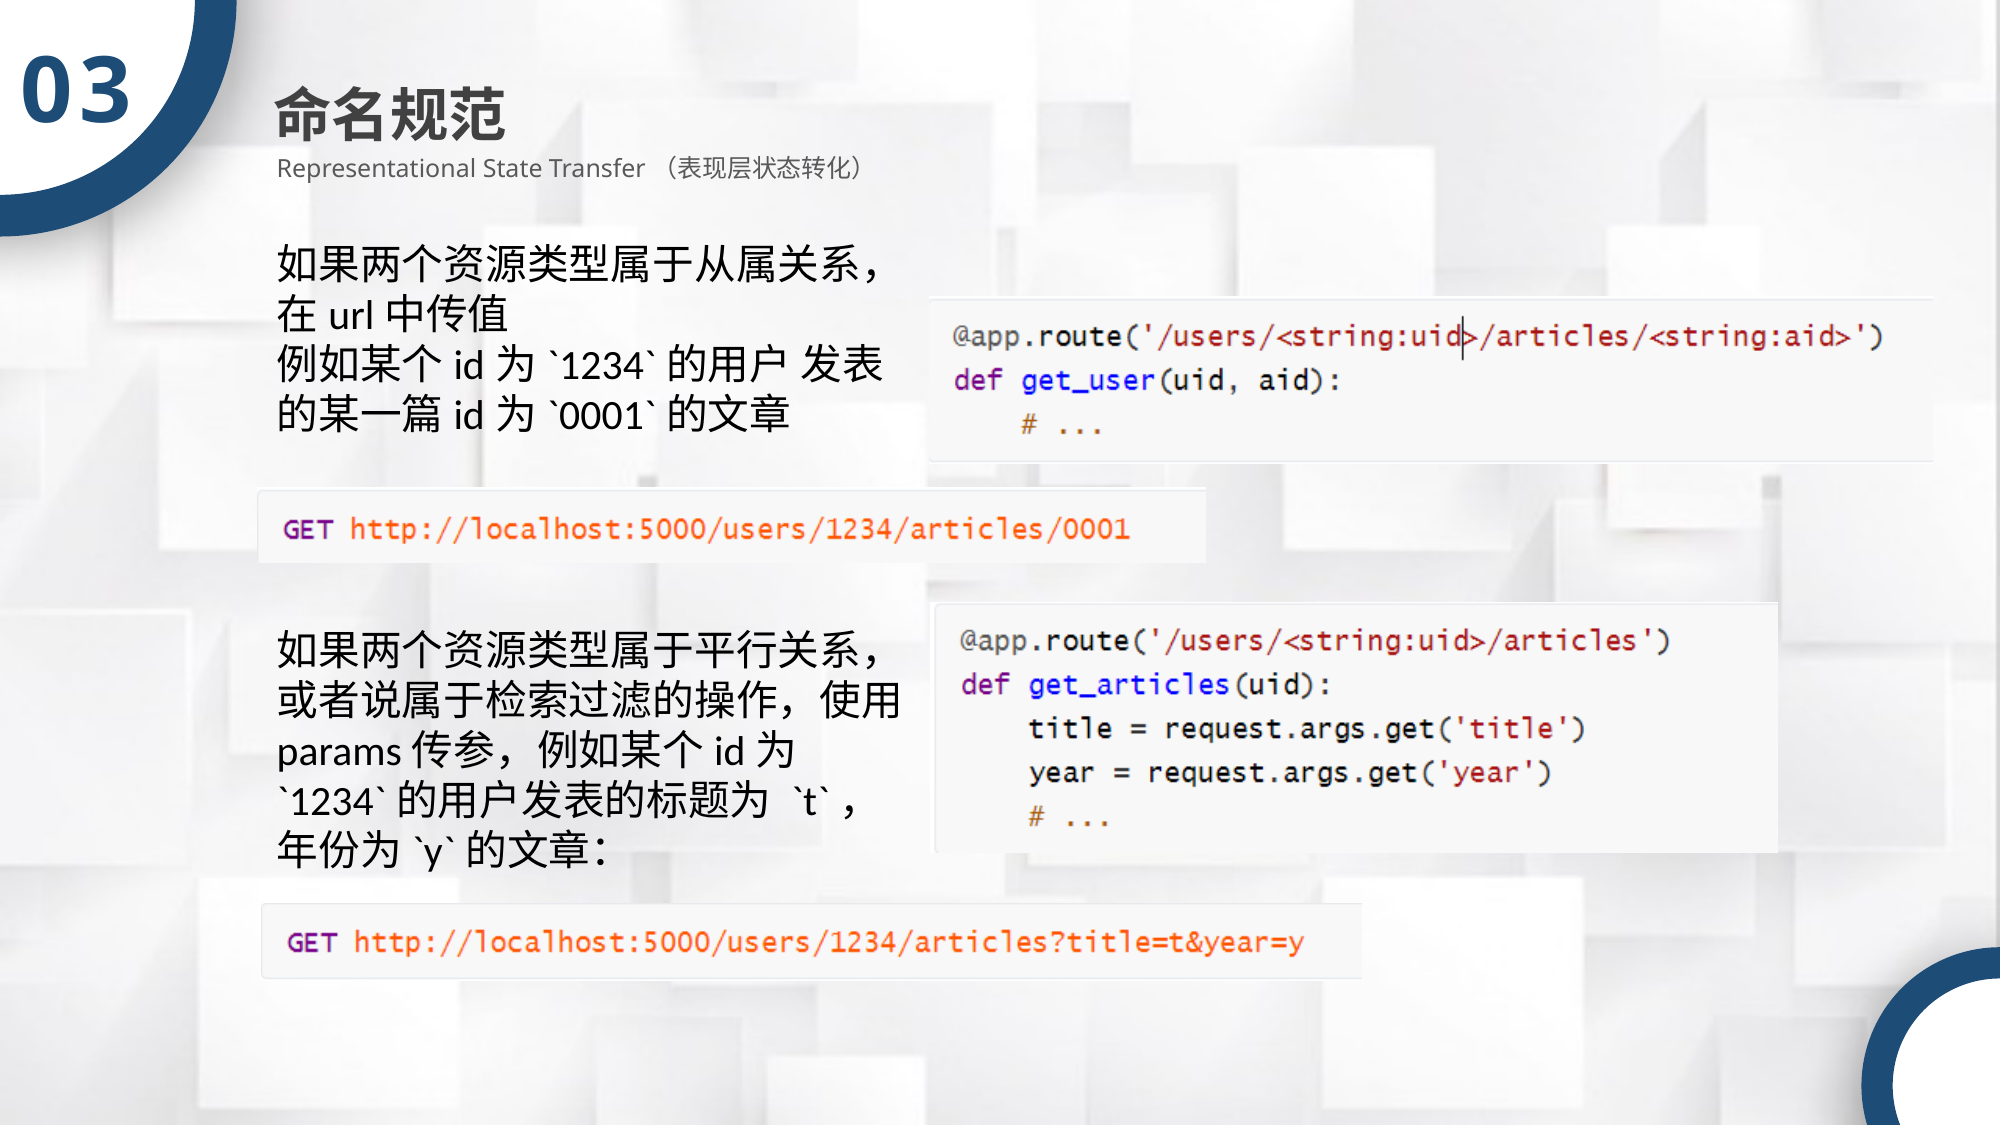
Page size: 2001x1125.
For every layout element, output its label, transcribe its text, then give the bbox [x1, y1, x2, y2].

text_box 命名规范 [258, 71, 522, 156]
text_box 如果两个资源类型属于从属关系，在url中传值 例如某个id为`1234`的用户 发表的某一篇id为`0001`的文章 [261, 230, 931, 446]
text_box [1876, 961, 2000, 1125]
text_box Representational State Transfer（表现层状态转化） [261, 144, 1243, 190]
text_box 如果两个资源类型属于平行关系，或者说属于检索过滤的操作，使用params传参，例如某个id为`1234`的用户发表的标题为 `t`，年份为`y`的文章： [261, 616, 930, 882]
text_box 03 [0, 22, 153, 148]
text_box [0, 0, 217, 217]
picture [0, 0, 2000, 1125]
